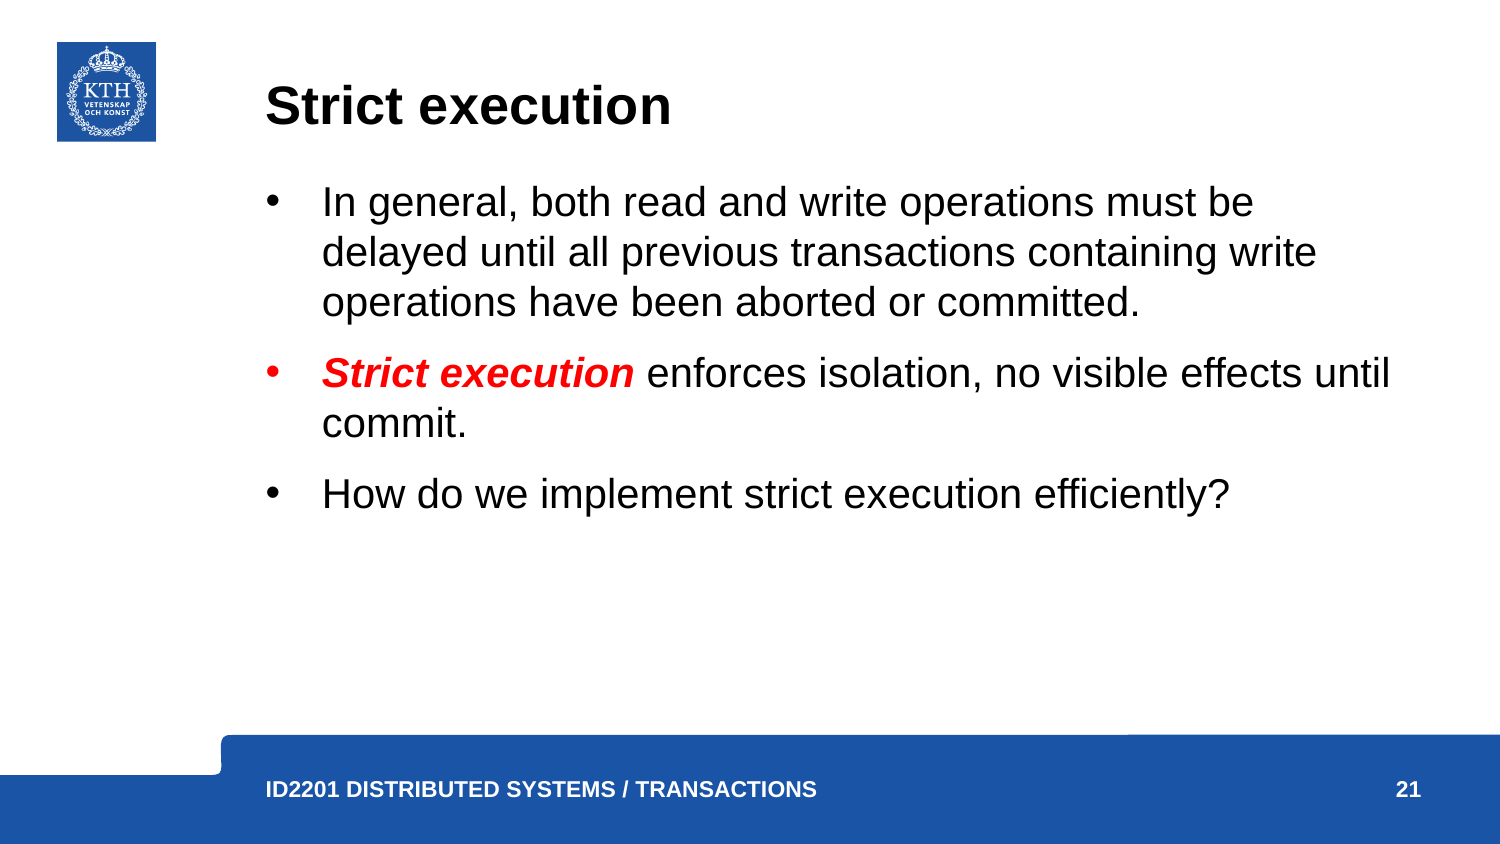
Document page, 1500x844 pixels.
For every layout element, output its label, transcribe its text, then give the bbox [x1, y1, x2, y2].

picture [57, 42, 157, 142]
slide_number 21 [1340, 775, 1428, 820]
title Strict execution [265, 53, 1404, 136]
footer ID2201 Distributed Systems / Transactions [265, 783, 1329, 828]
list In general, both read and write operations must be delayed until all previous transactions containing write operations have been aborted or committed. Strict execution enforces isolation, no visible effects until commit. How do we implement strict execution efficiently? [265, 174, 1404, 697]
